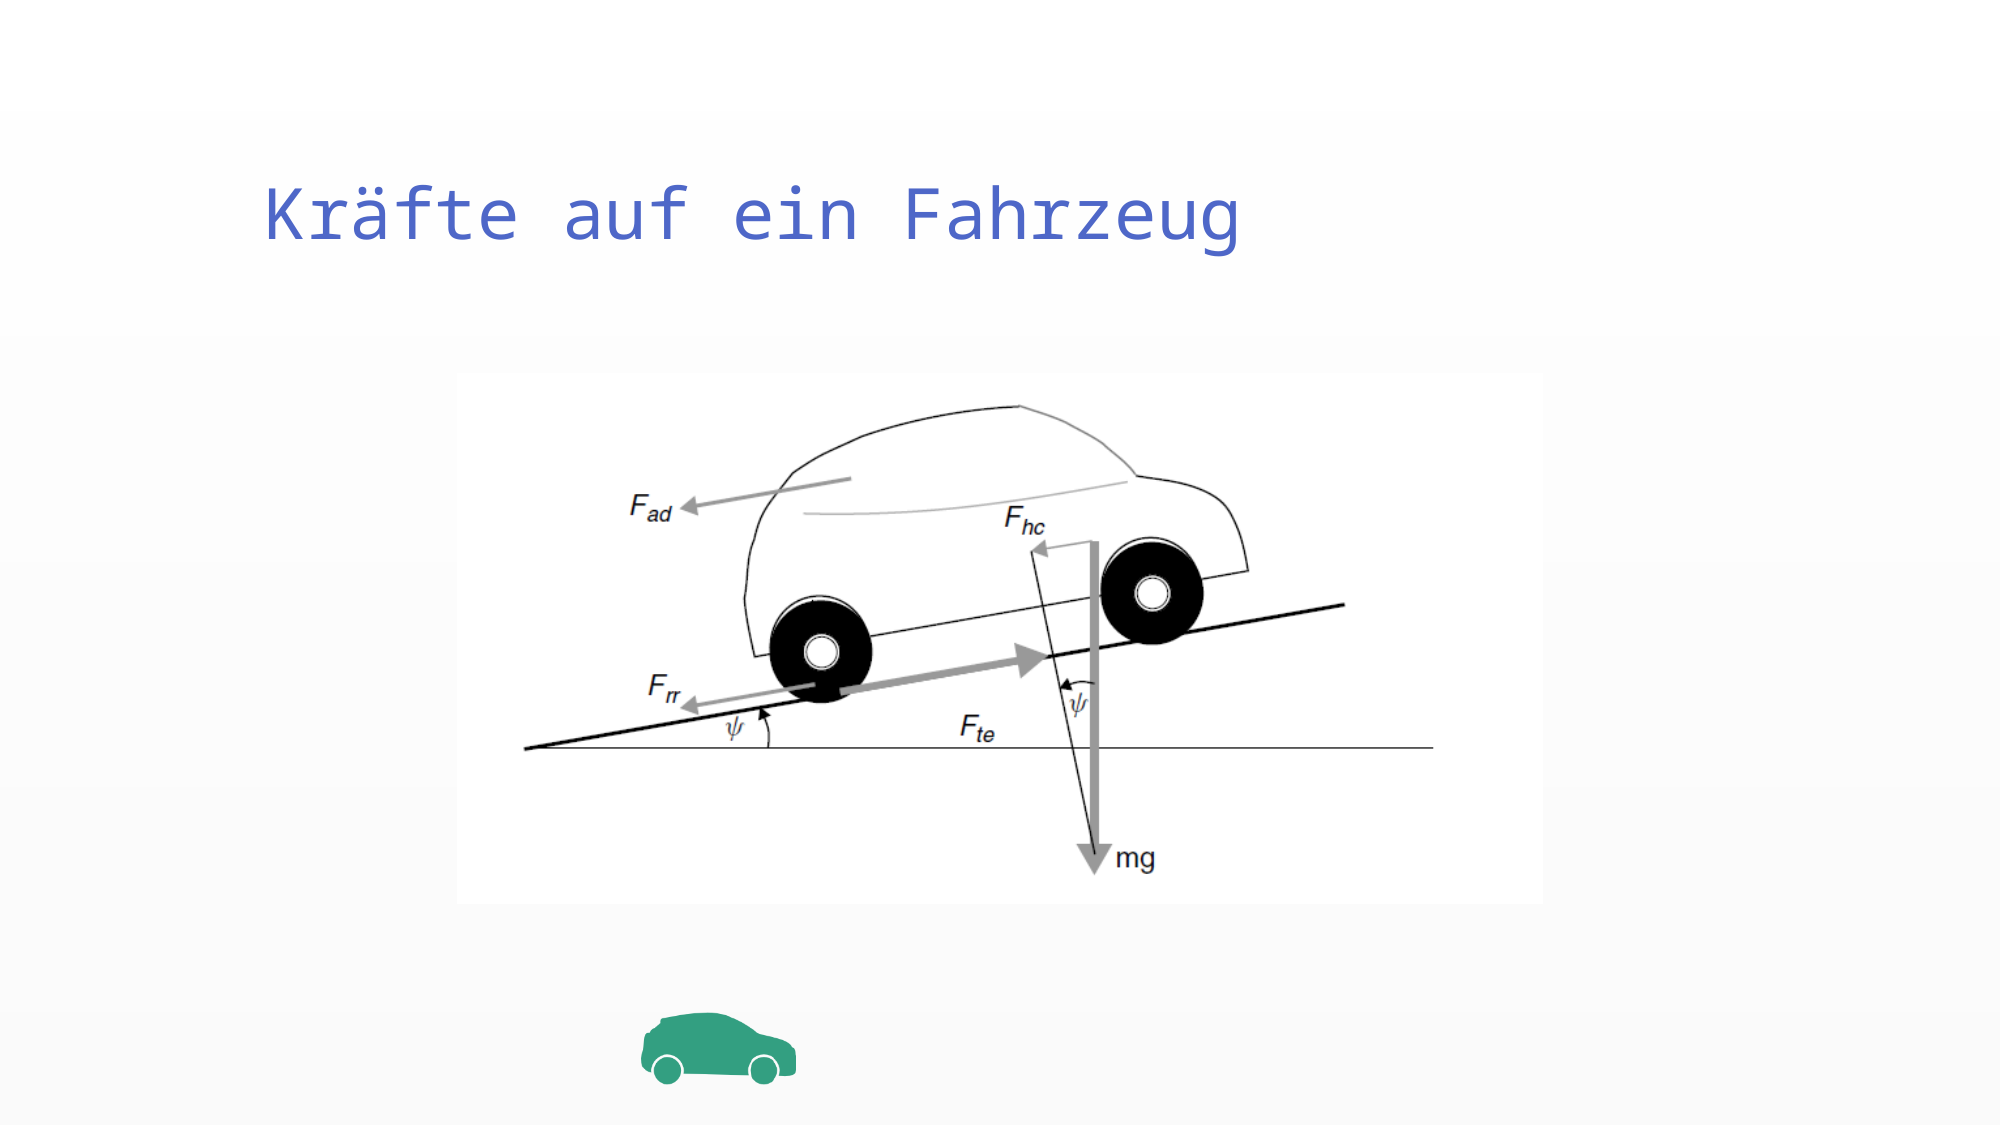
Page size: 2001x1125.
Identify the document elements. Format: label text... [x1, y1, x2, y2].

picture [641, 971, 796, 1125]
title Kräfte auf ein Fahrzeug [249, 75, 1750, 263]
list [457, 373, 1543, 904]
